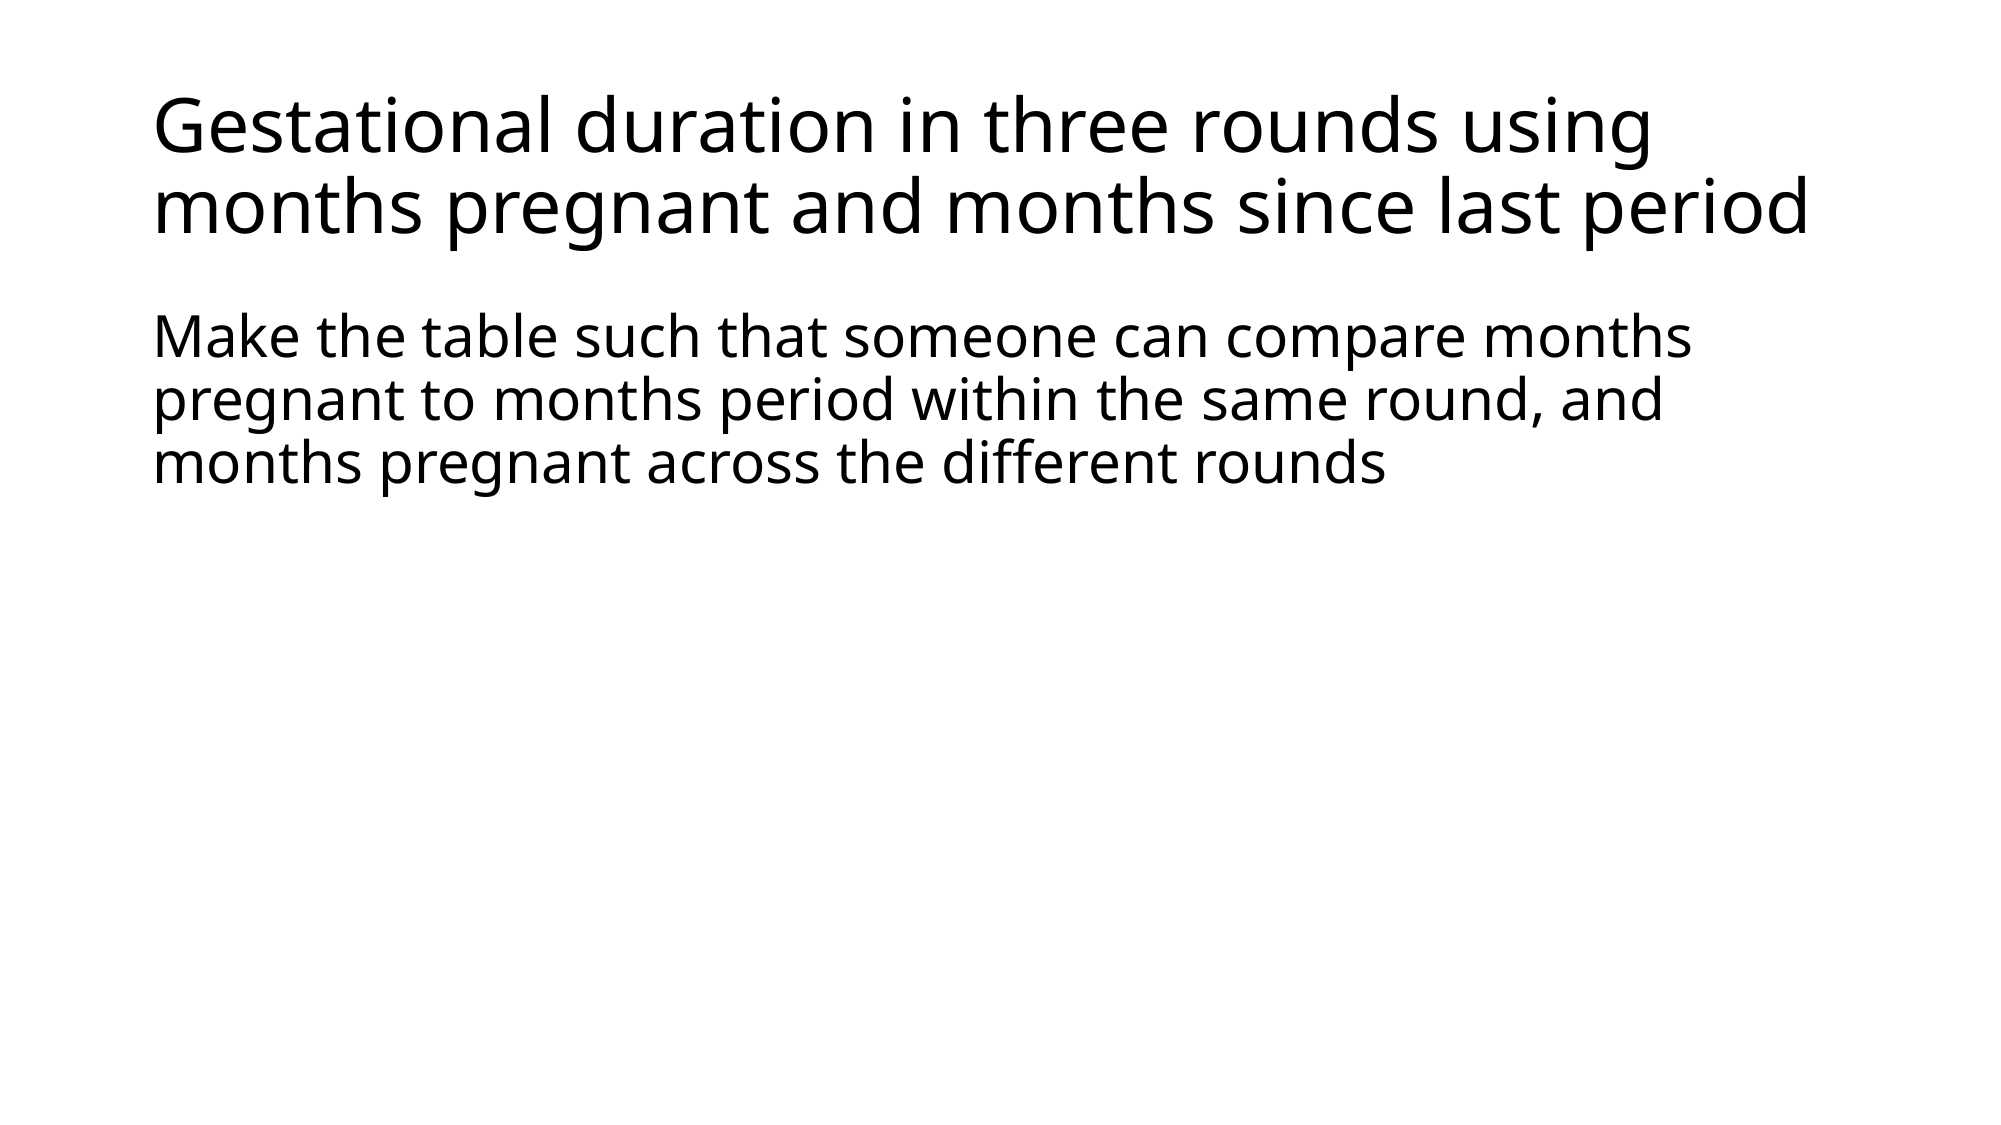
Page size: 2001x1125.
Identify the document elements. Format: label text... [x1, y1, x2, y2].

title Gestational duration in three rounds using months pregnant and months since last period [137, 59, 1863, 278]
list Make the table such that someone can compare months pregnant to months period within the same round, and months pregnant across the different rounds [137, 299, 1863, 1014]
